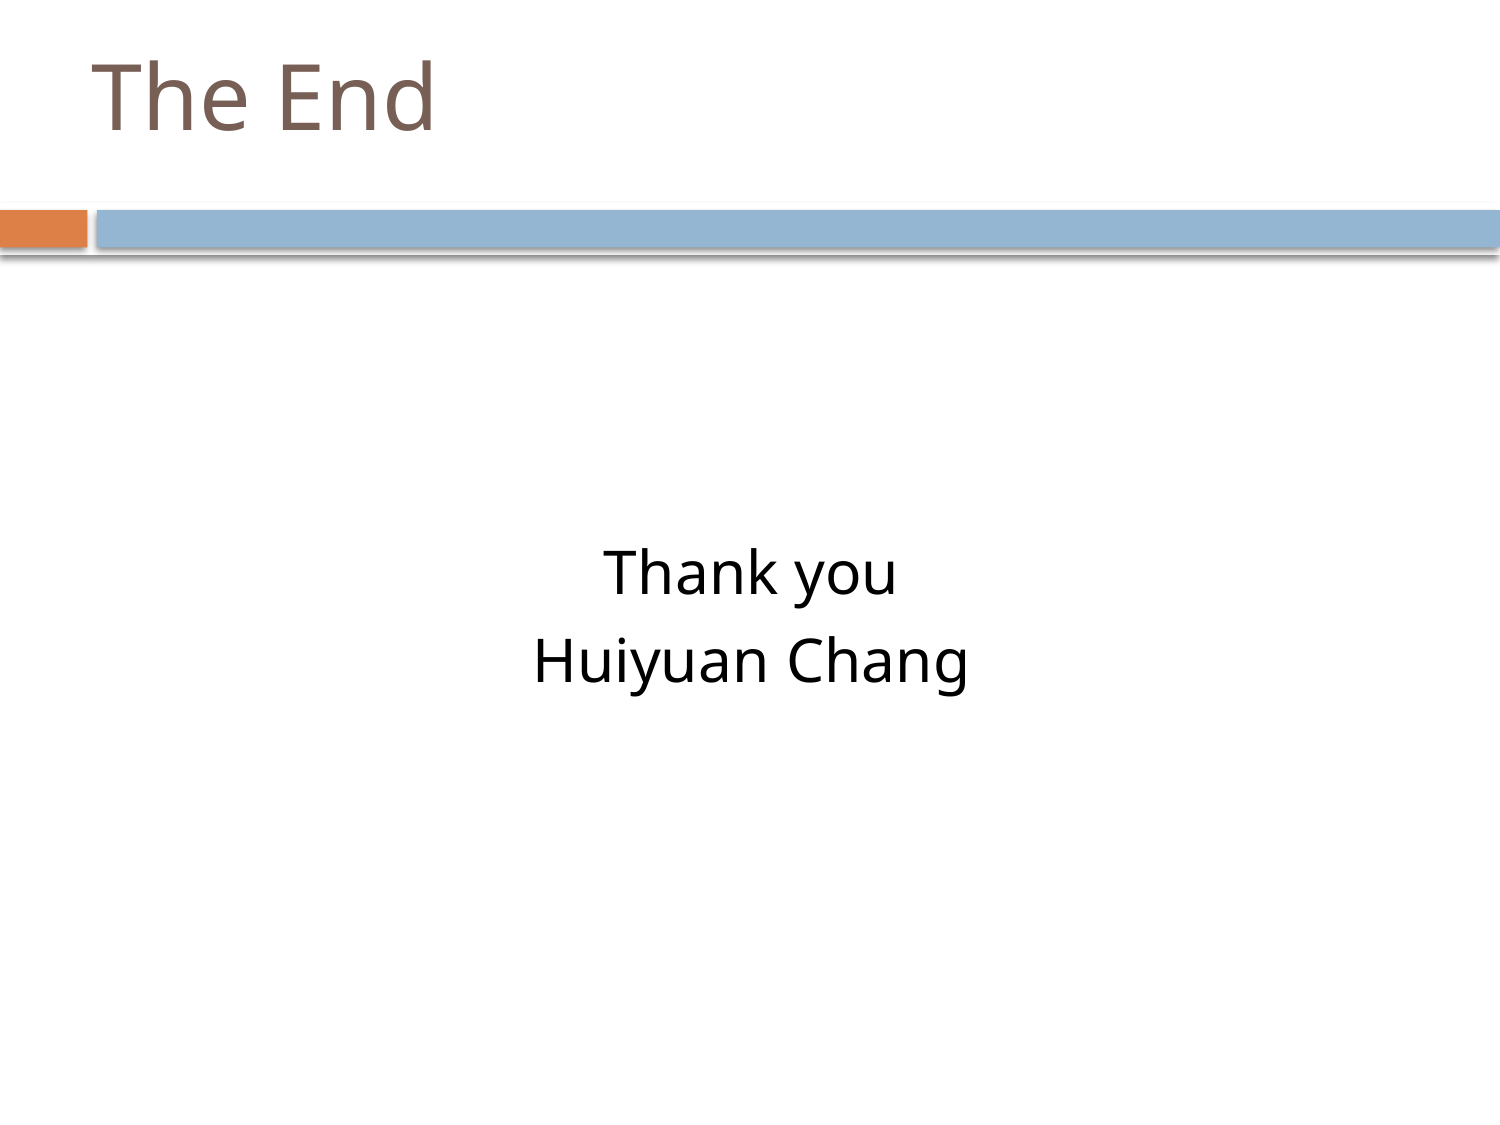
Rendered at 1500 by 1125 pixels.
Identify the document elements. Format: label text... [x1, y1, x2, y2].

title The End [76, 0, 1427, 188]
list Thank you Huiyuan Chang [76, 527, 1427, 764]
